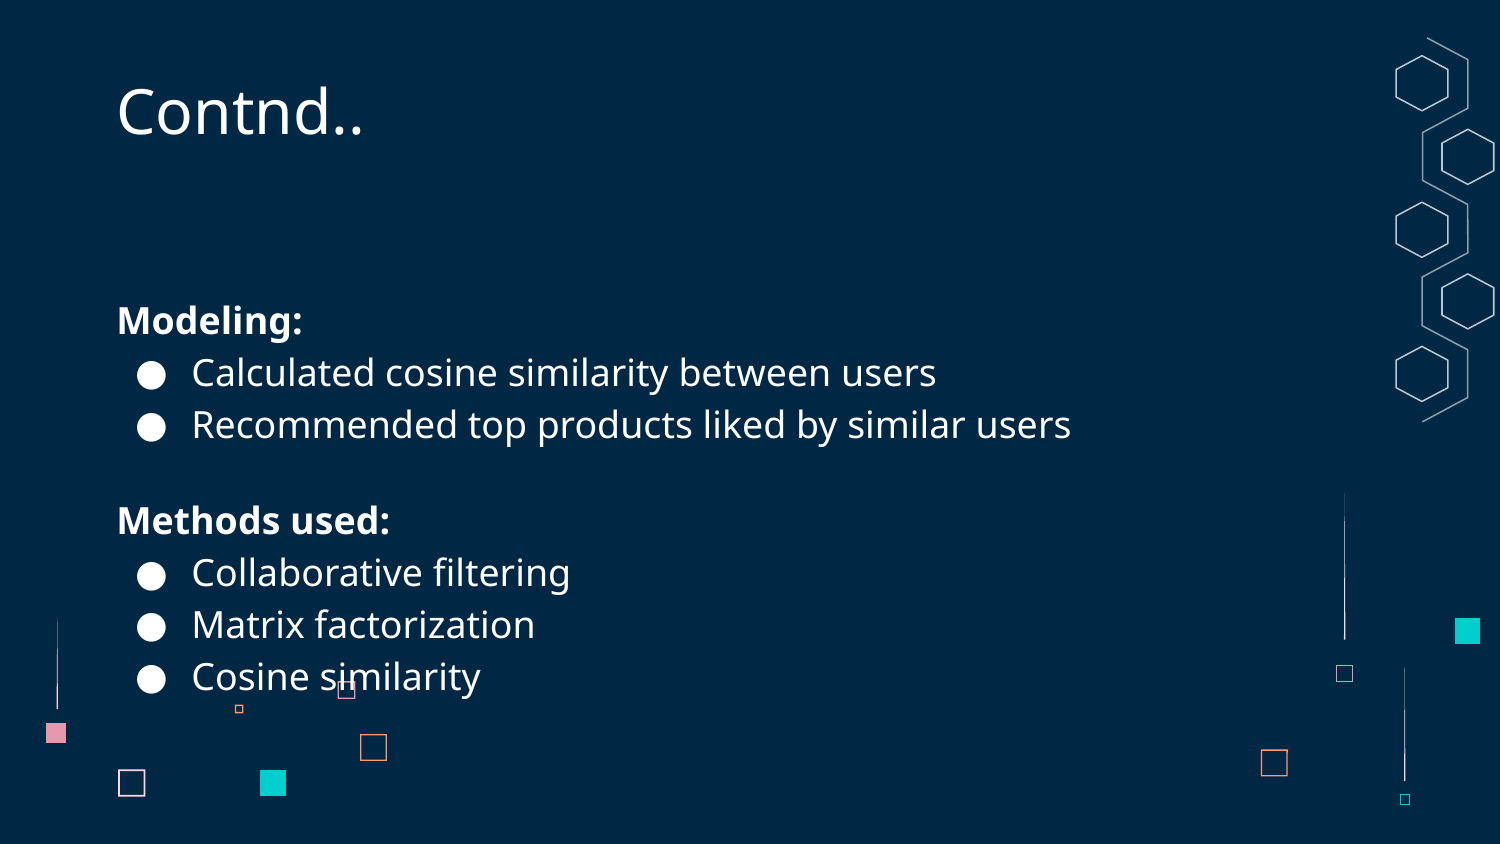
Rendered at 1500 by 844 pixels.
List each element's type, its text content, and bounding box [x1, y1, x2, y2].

title Contnd.. [101, 67, 543, 163]
list Modeling: Calculated cosine similarity between users Recommended top products liked by similar users Methods used: Collaborative filtering Matrix factorization Cosine similarity [101, 275, 1189, 781]
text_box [1252, 180, 1500, 279]
